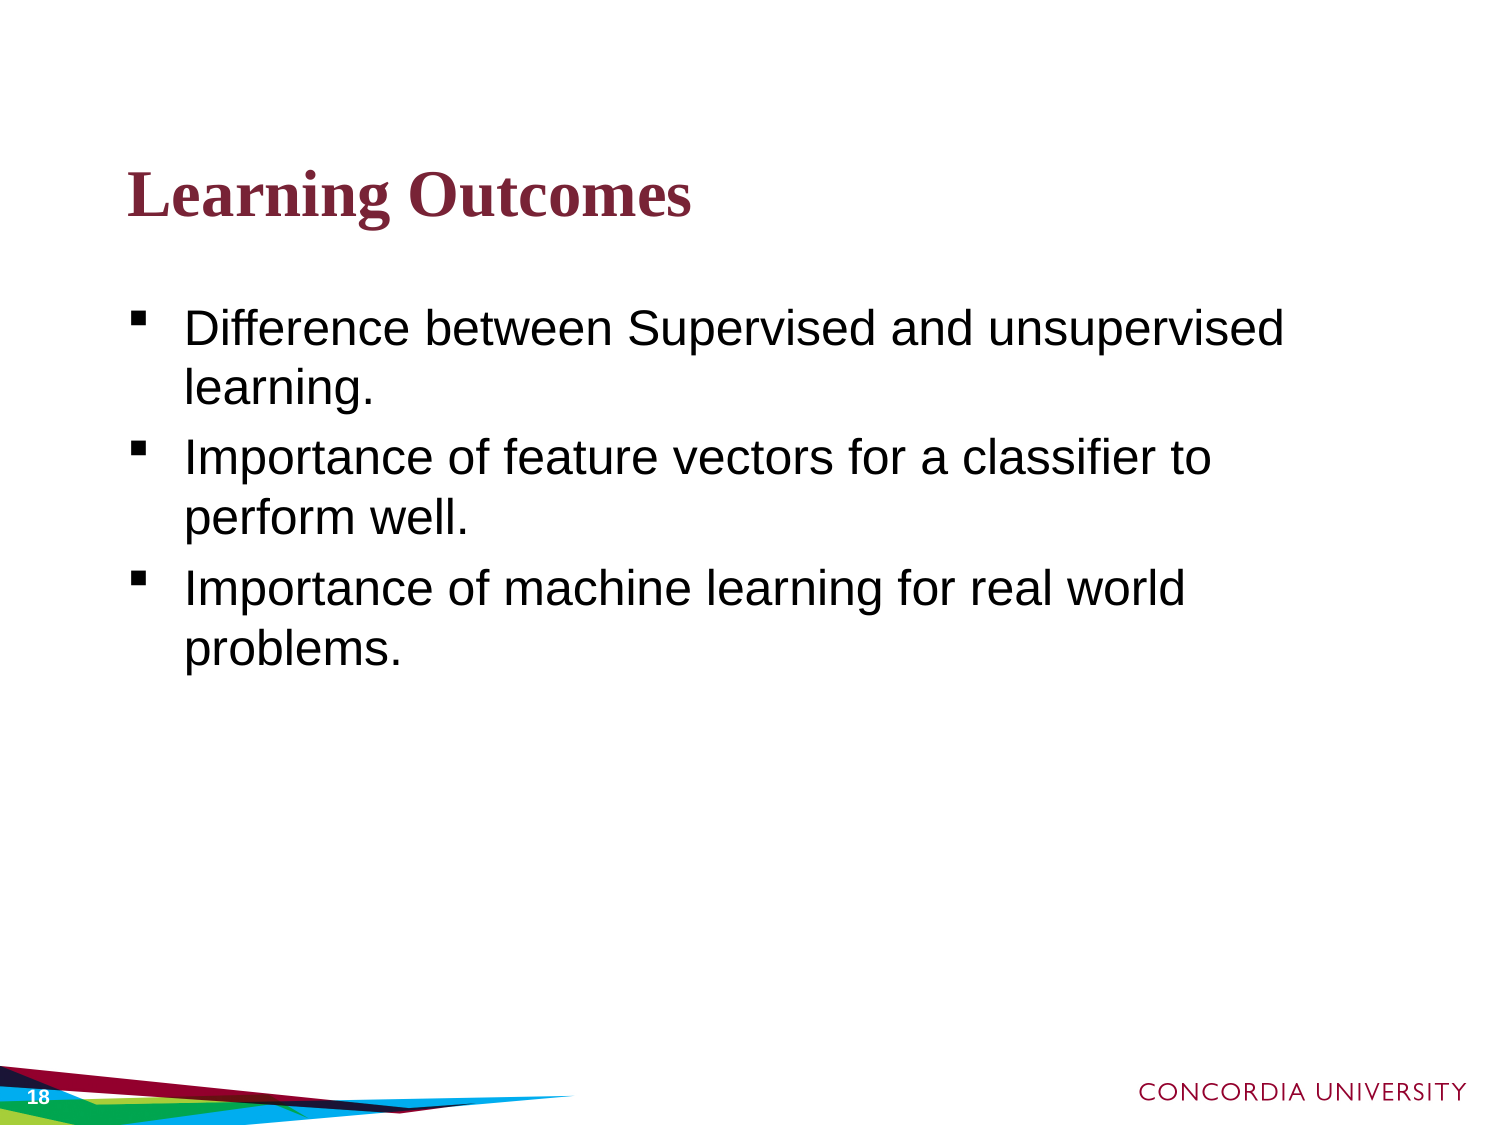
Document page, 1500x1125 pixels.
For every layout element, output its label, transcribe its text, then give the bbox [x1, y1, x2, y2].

slide_number 18 [0, 1074, 65, 1118]
title Learning Outcomes [112, 62, 1388, 250]
picture [0, 0, 1500, 1125]
list Difference between Supervised and unsupervised learning. Importance of feature vectors for a classifier to perform well. Importance of machine learning for real world problems. [112, 287, 1388, 963]
